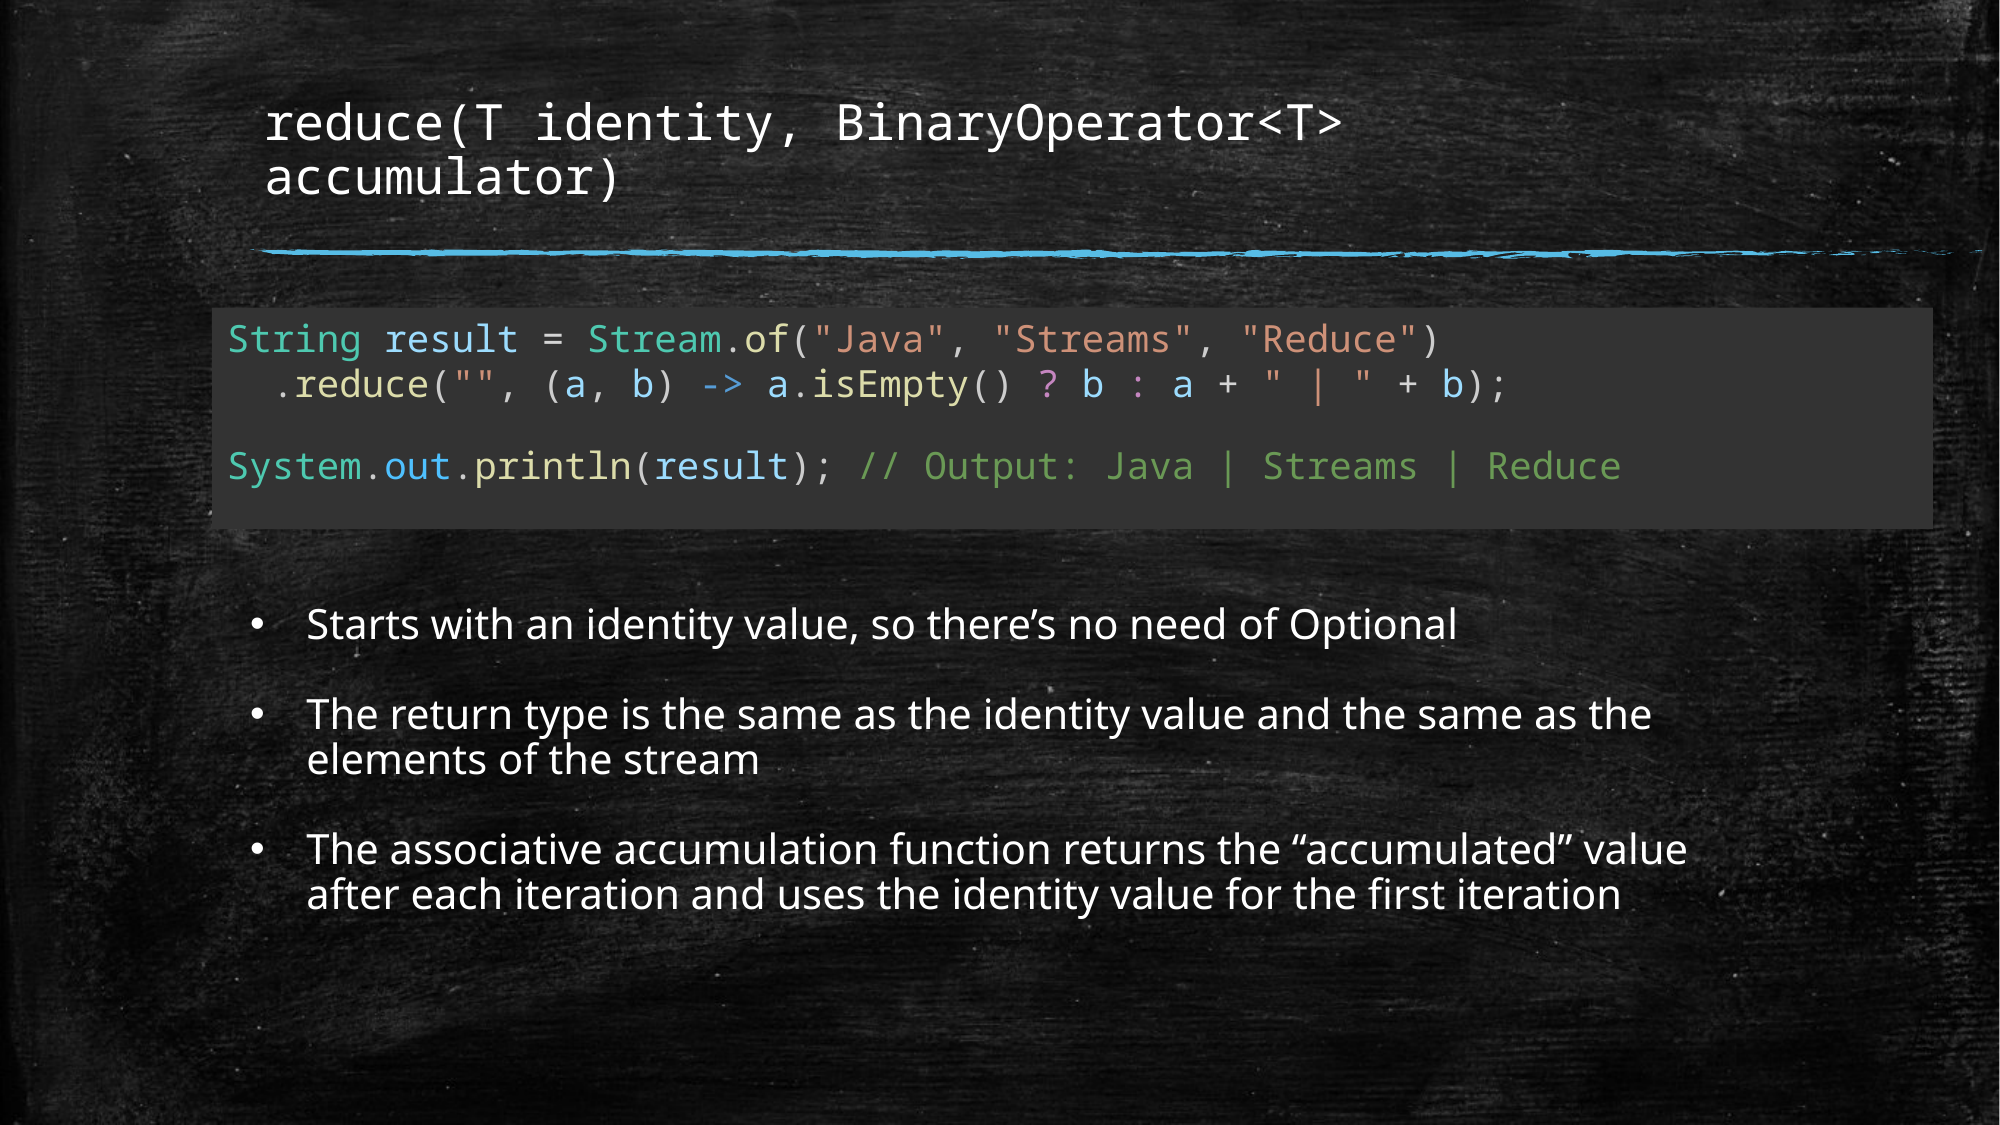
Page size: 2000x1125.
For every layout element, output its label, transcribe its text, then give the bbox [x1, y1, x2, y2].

title reduce(T identity, BinaryOperator<T> accumulator) [249, 45, 1750, 213]
text_box Starts with an identity value, so there’s no need of Optional The return type is the same as the identity value and the same as the elements of the stream The associative accumulation function returns the “accumulated” value after each iteration and uses the identity value for the first iteration [235, 595, 1789, 971]
text_box [66, 272, 1908, 343]
text_box String result = Stream.of("Java", "Streams", "Reduce") .reduce("", (a, b) -> a.isEmpty() ? b : a + " | " + b); System.out.println(result); // Output: Java | Streams | Reduce [211, 307, 1933, 530]
